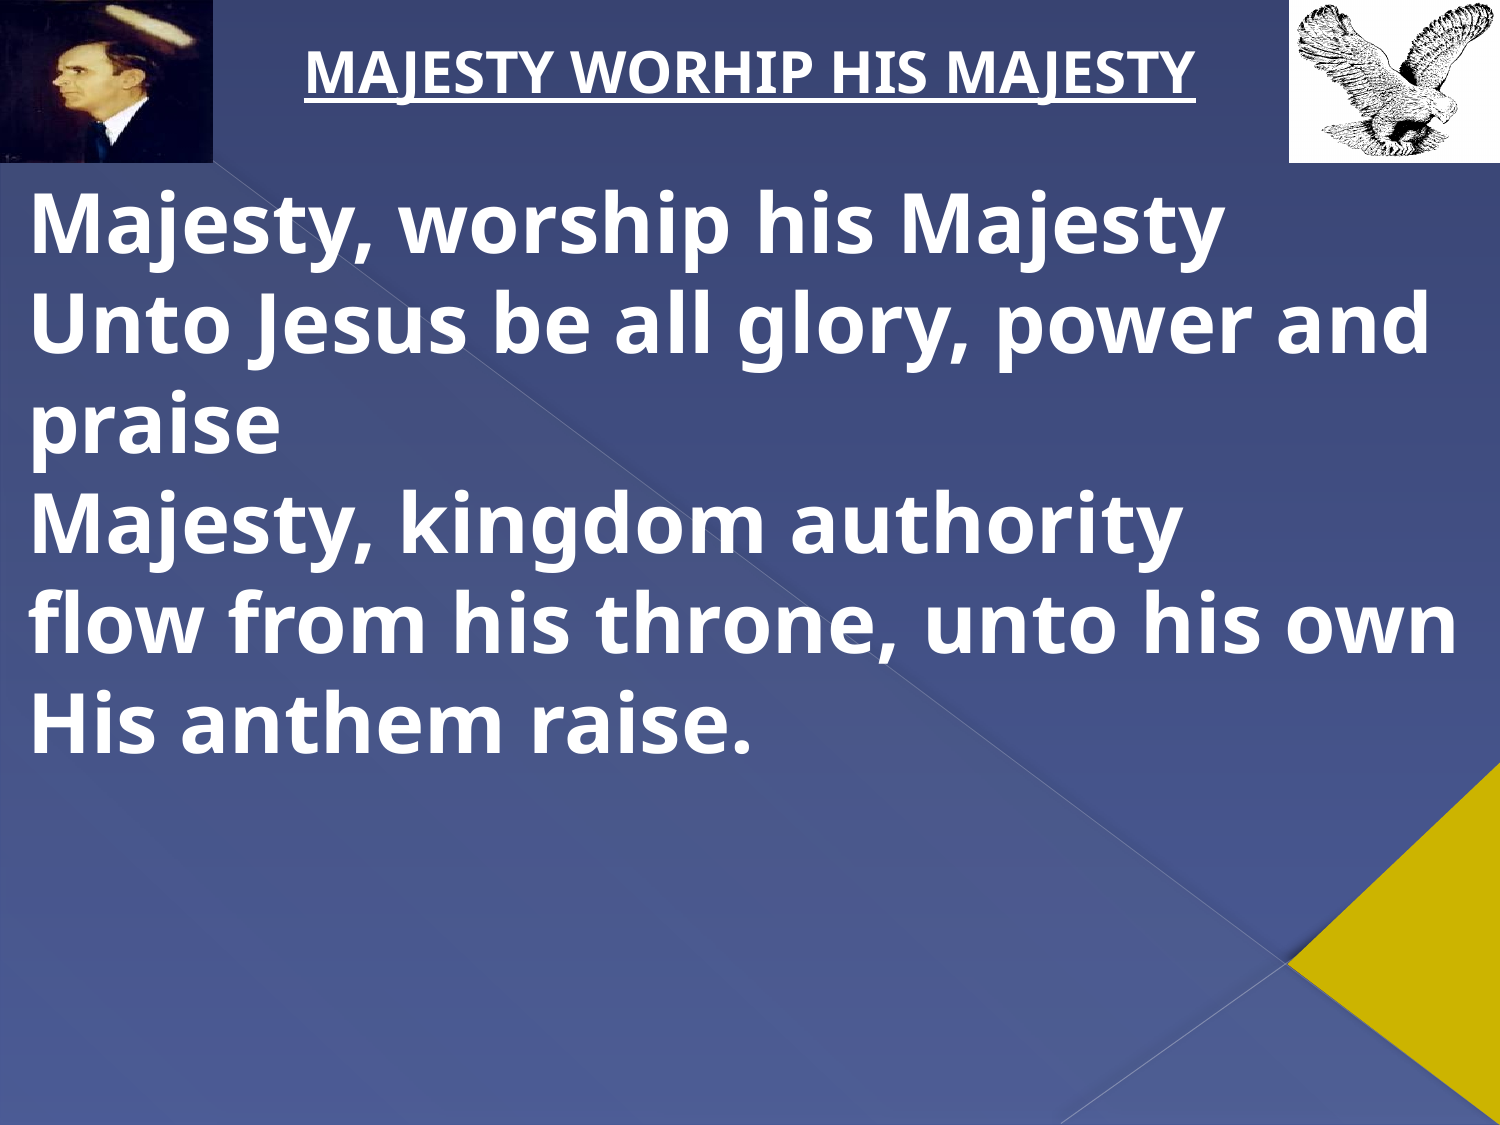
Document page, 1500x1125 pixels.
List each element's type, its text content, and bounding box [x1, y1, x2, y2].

picture [1288, 0, 1500, 163]
picture [0, 0, 213, 163]
text_box MAJESTY WORHIP HIS MAJESTY [216, 28, 1279, 113]
text_box [1285, 760, 1500, 1125]
text_box Majesty, worship his Majesty Unto Jesus be all glory, power and praise Majesty, kingdom authority flow from his throne, unto his own His anthem raise. [12, 162, 1488, 778]
